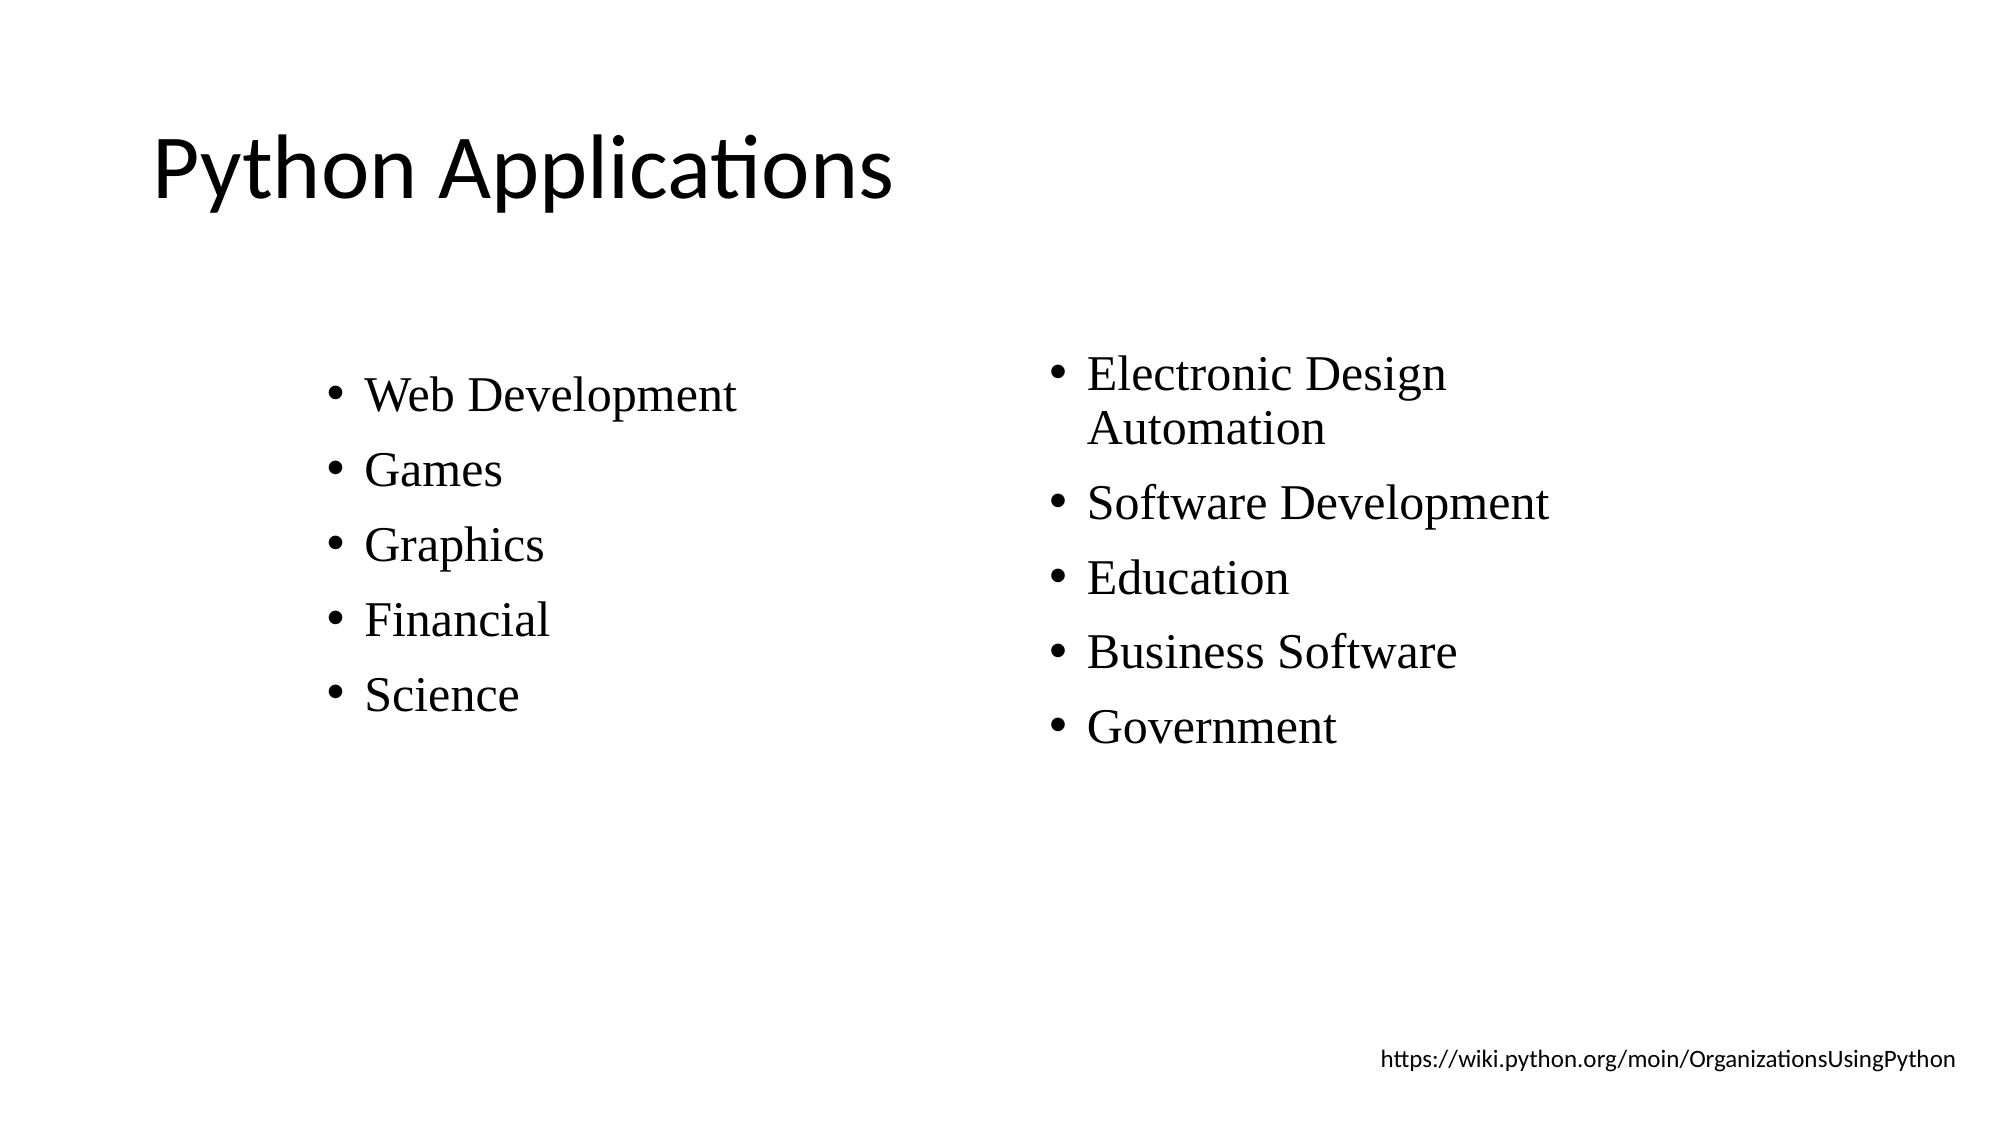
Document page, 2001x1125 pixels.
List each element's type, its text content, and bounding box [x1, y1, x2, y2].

text_box https://wiki.python.org/moin/OrganizationsUsingPython [1365, 1035, 1984, 1081]
list Web Development Games Graphics Financial Science [311, 361, 975, 797]
text_box Electronic Design Automation Software Development Education Business Software Government [1034, 339, 1698, 818]
title Python Applications [137, 59, 1863, 278]
